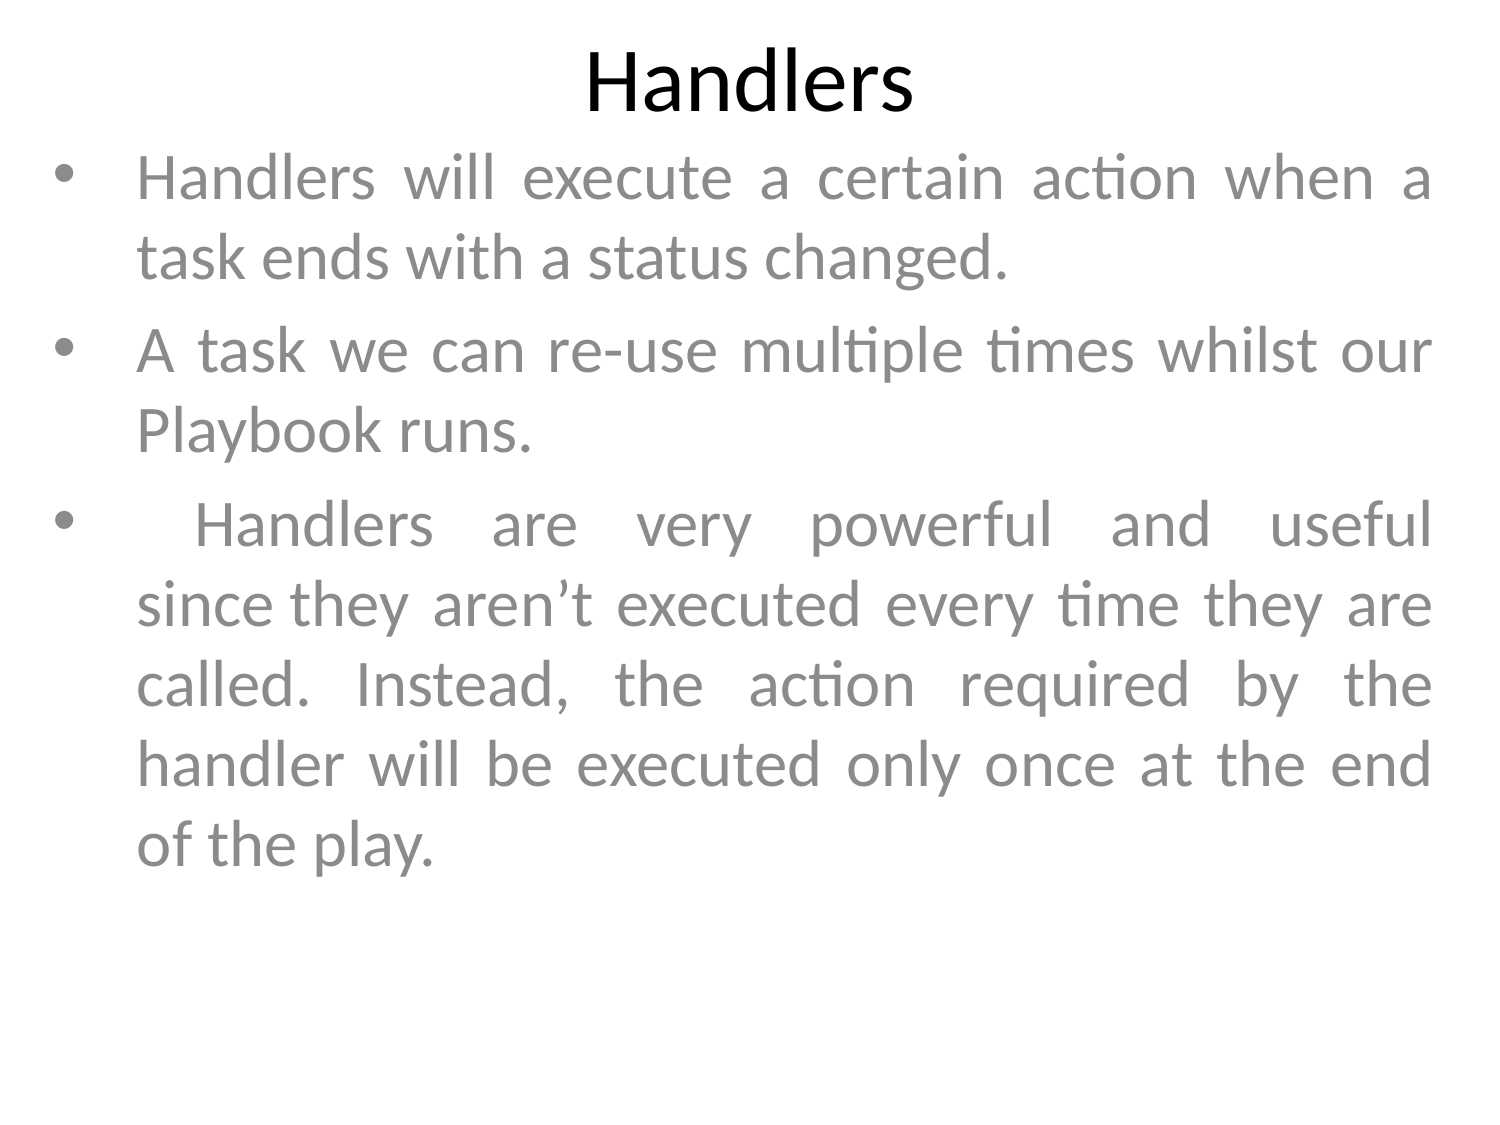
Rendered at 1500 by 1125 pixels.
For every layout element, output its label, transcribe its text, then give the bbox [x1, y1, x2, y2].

title Handlers [112, 0, 1388, 125]
subtitle Handlers will execute a certain action when a task ends with a status changed. A task we can re-use multiple times whilst our Playbook runs. Handlers are very powerful and useful since they aren’t executed every time they are called. Instead, the action required by the handler will be executed only once at the end of the play. [37, 125, 1450, 1063]
